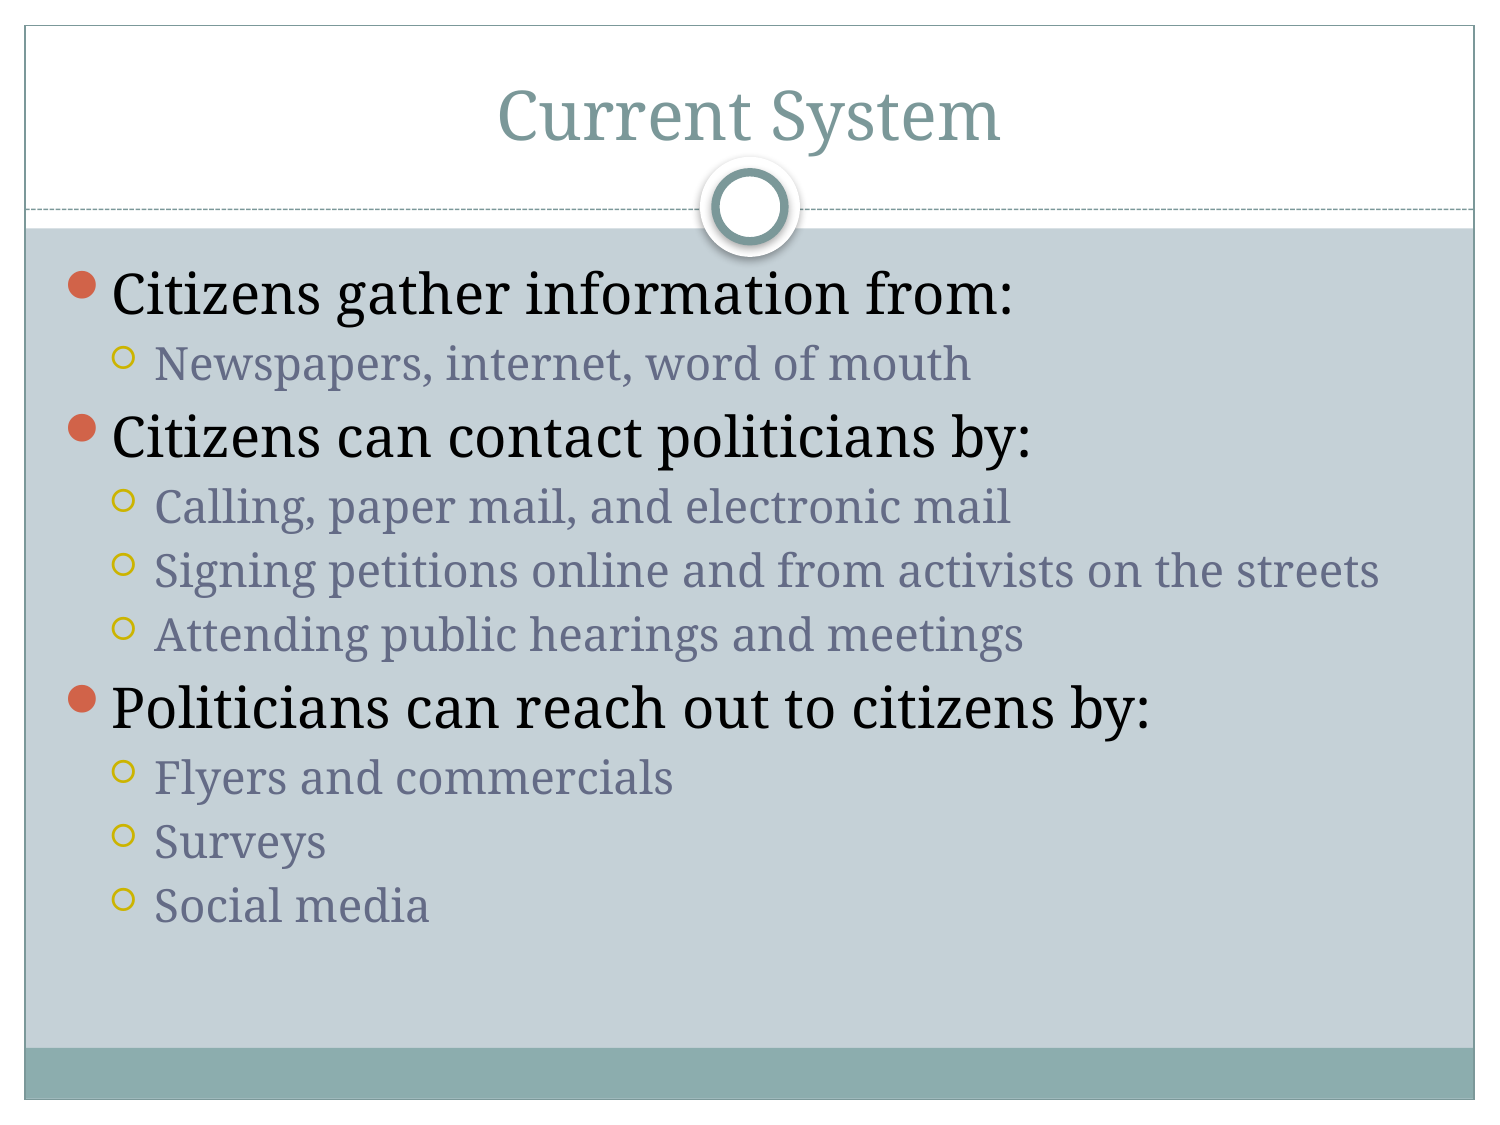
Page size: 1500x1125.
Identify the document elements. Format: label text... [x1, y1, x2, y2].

title Current System [49, 37, 1450, 162]
list Citizens gather information from: Newspapers, internet, word of mouth Citizens can contact politicians by: Calling, paper mail, and electronic mail Signing petitions online and from activists on the streets Attending public hearings and meetings Politicians can reach out to citizens by: Flyers and commercials Surveys Social media [49, 250, 1445, 1056]
